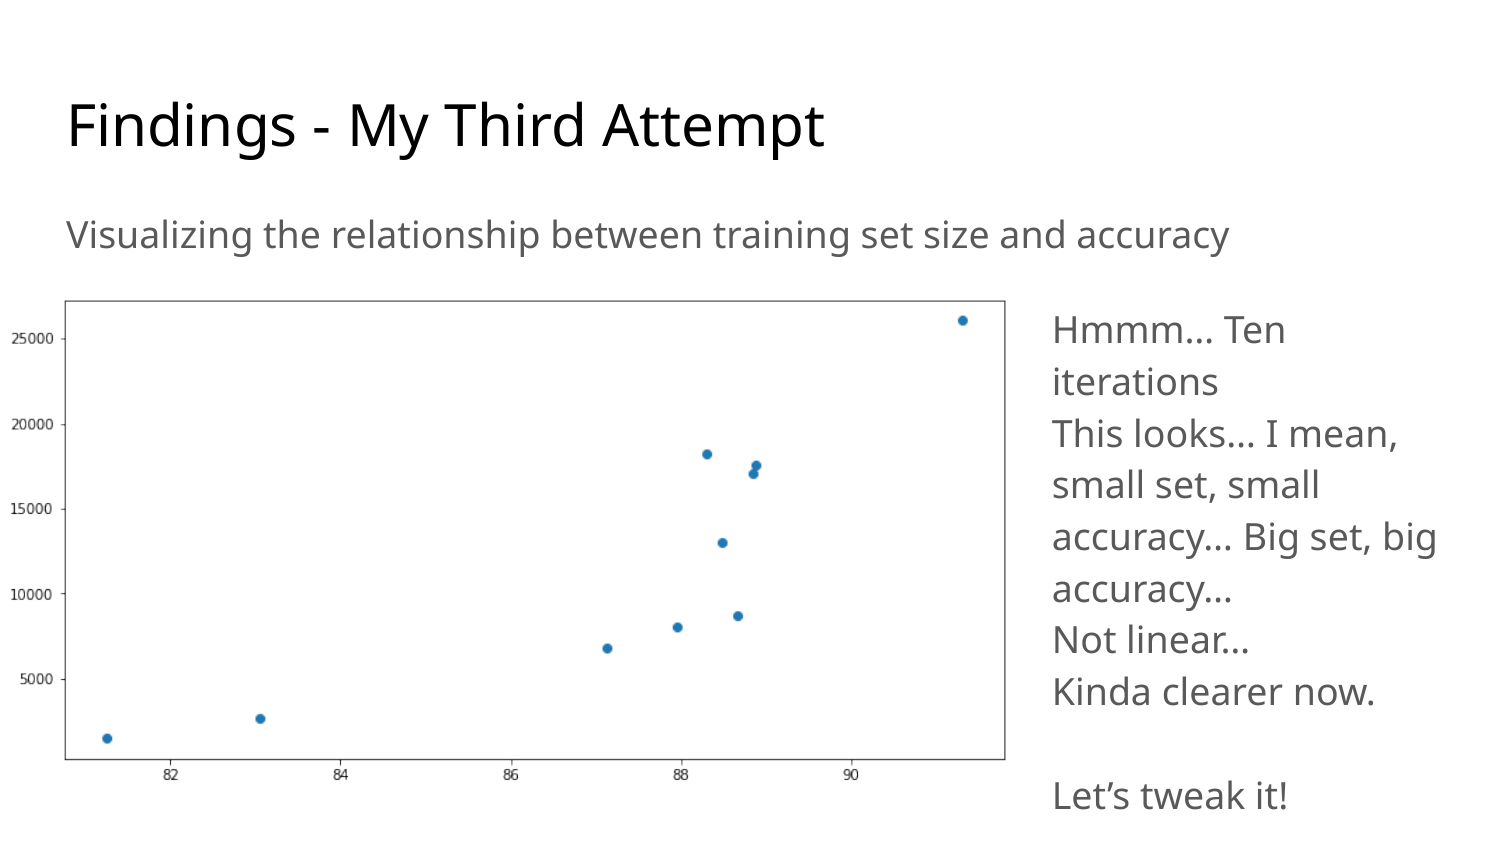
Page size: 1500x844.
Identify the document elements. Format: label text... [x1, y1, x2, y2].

list Visualizing the relationship between training set size and accuracy [51, 189, 1449, 283]
text_box Hmmm… Ten iterations This looks… I mean, small set, small accuracy… Big set, big accuracy… Not linear… Kinda clearer now. Let’s tweak it! [1036, 284, 1471, 575]
picture [0, 285, 1021, 794]
title Findings - My Third Attempt [51, 72, 1449, 167]
